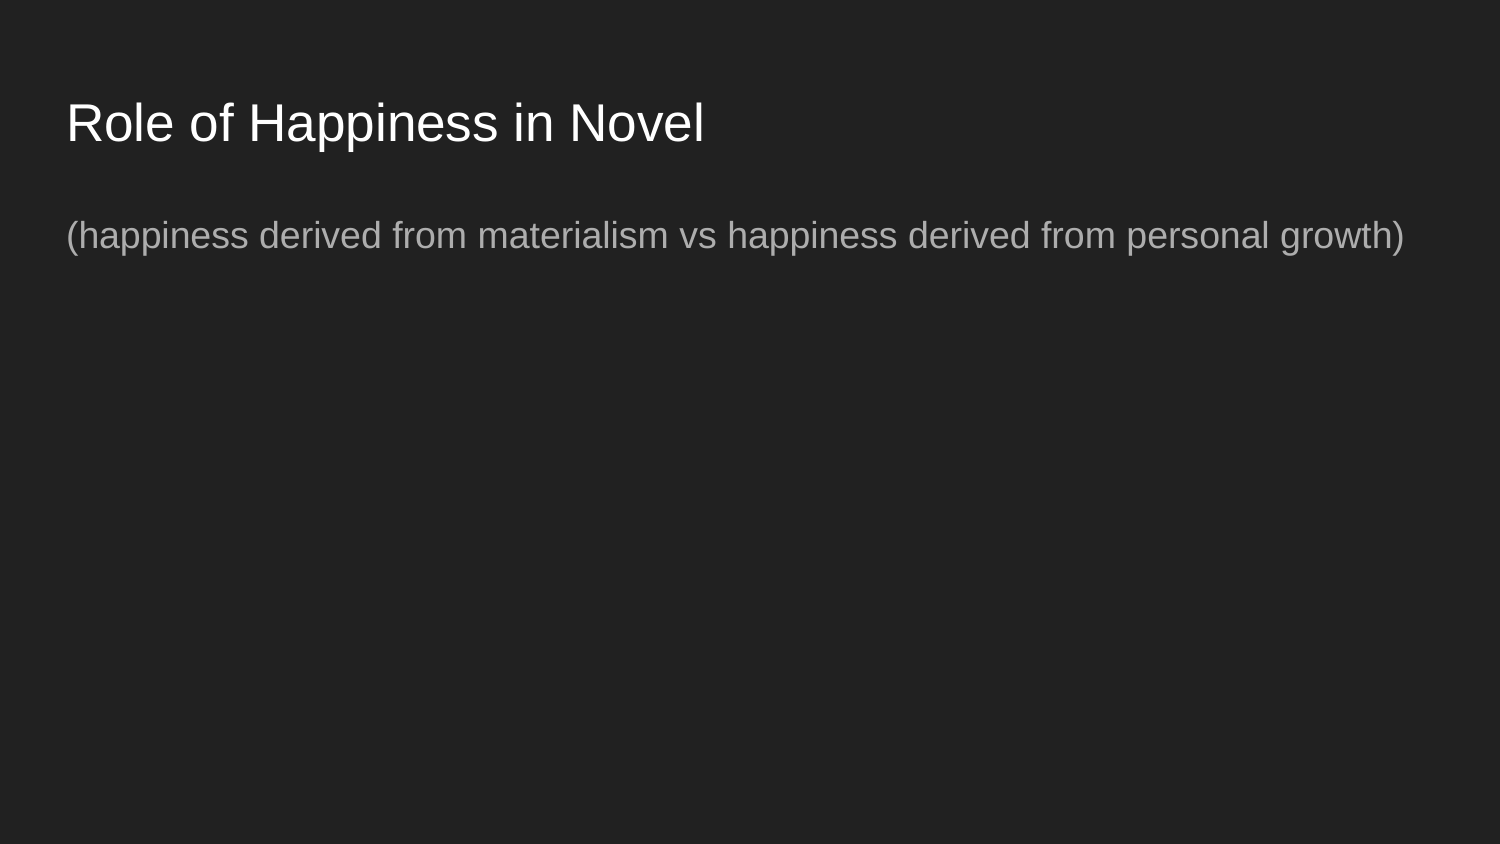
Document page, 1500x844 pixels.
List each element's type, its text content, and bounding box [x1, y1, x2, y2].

title Role of Happiness in Novel [51, 72, 1449, 167]
list (happiness derived from materialism vs happiness derived from personal growth) [51, 189, 1449, 750]
